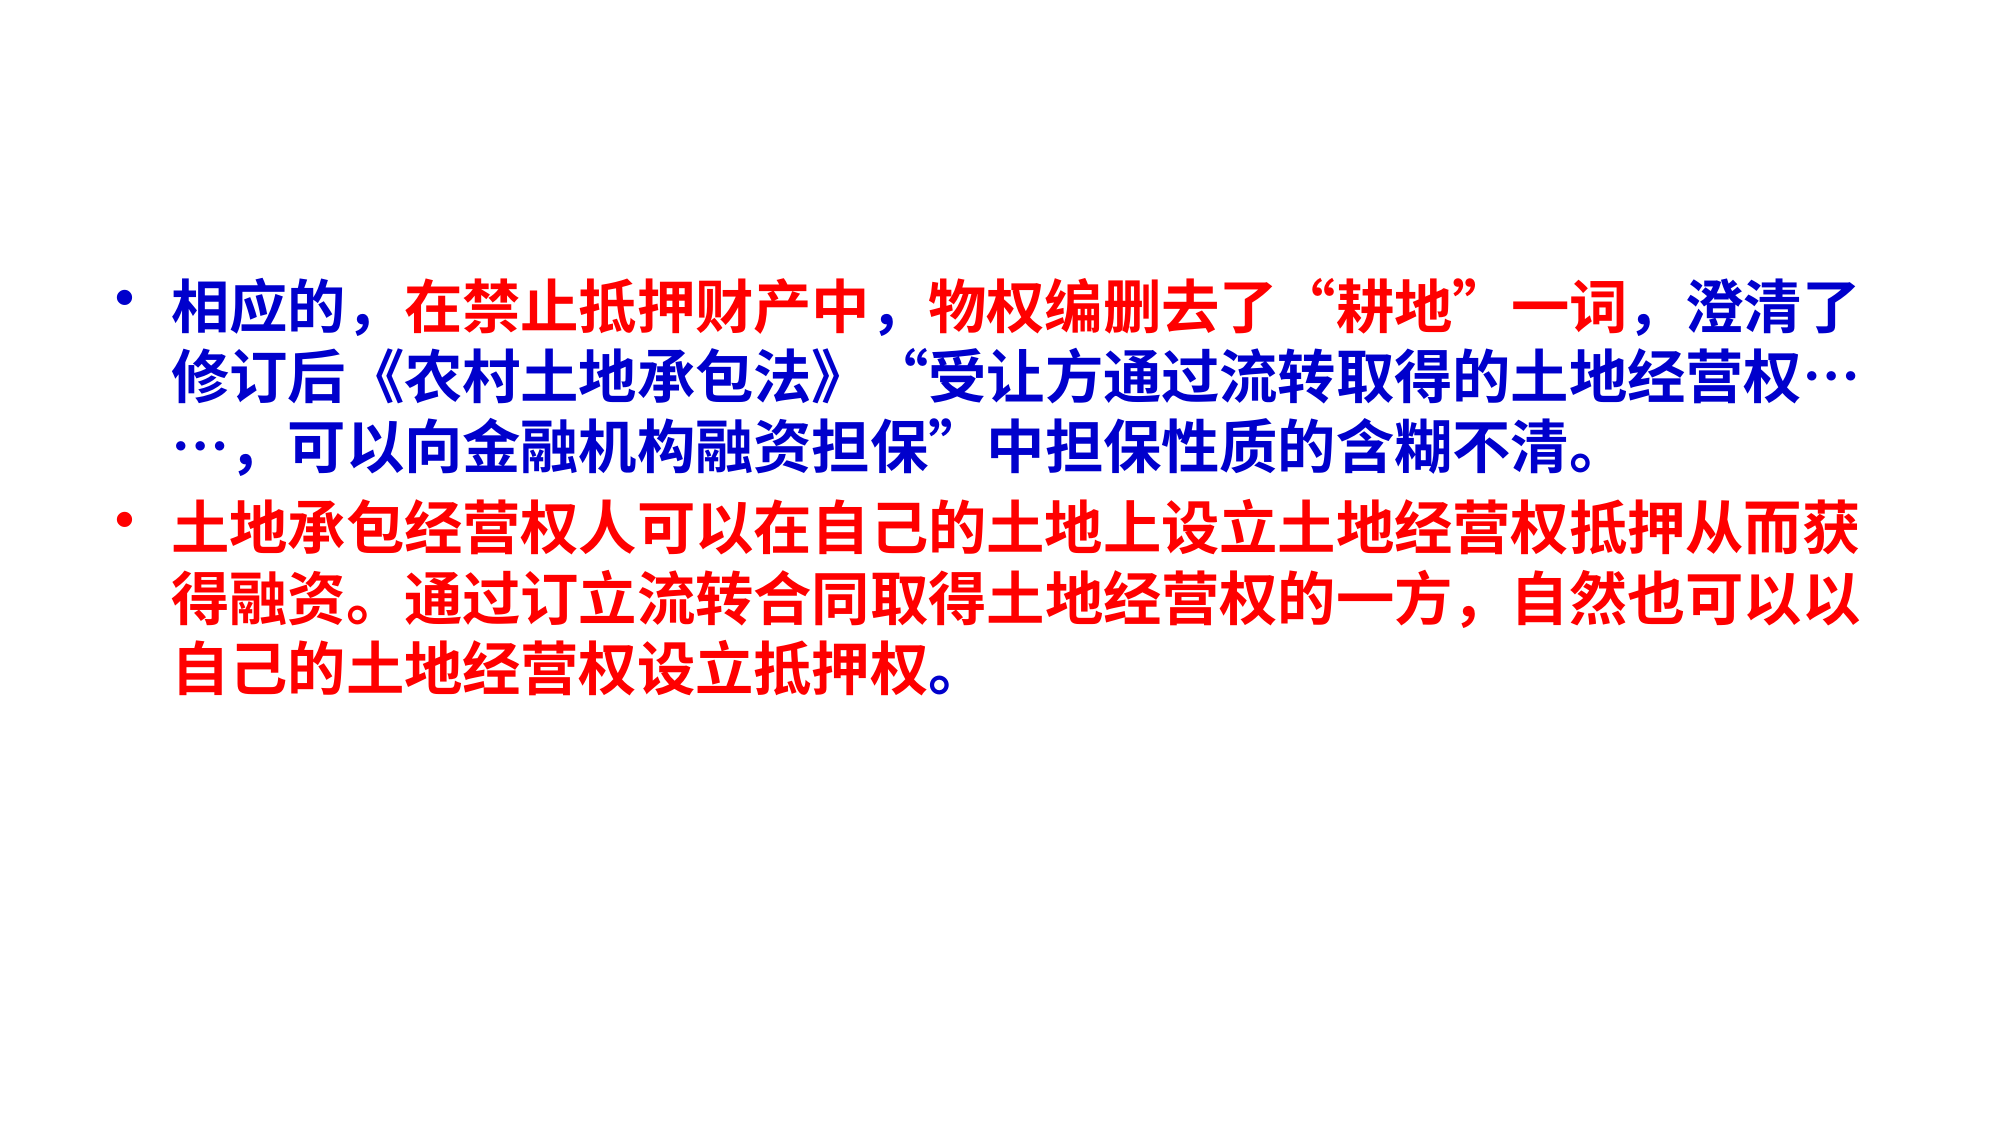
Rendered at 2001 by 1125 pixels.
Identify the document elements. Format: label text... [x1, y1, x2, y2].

list 相应的，在禁止抵押财产中，物权编删去了“耕地”一词，澄清了修订后《农村土地承包法》“受让方通过流转取得的土地经营权……，可以向金融机构融资担保”中担保性质的含糊不清。 土地承包经营权人可以在自己的土地上设立土地经营权抵押从而获得融资。通过订立流转合同取得土地经营权的一方，自然也可以以自己的土地经营权设立抵押权。 [99, 262, 1900, 1005]
